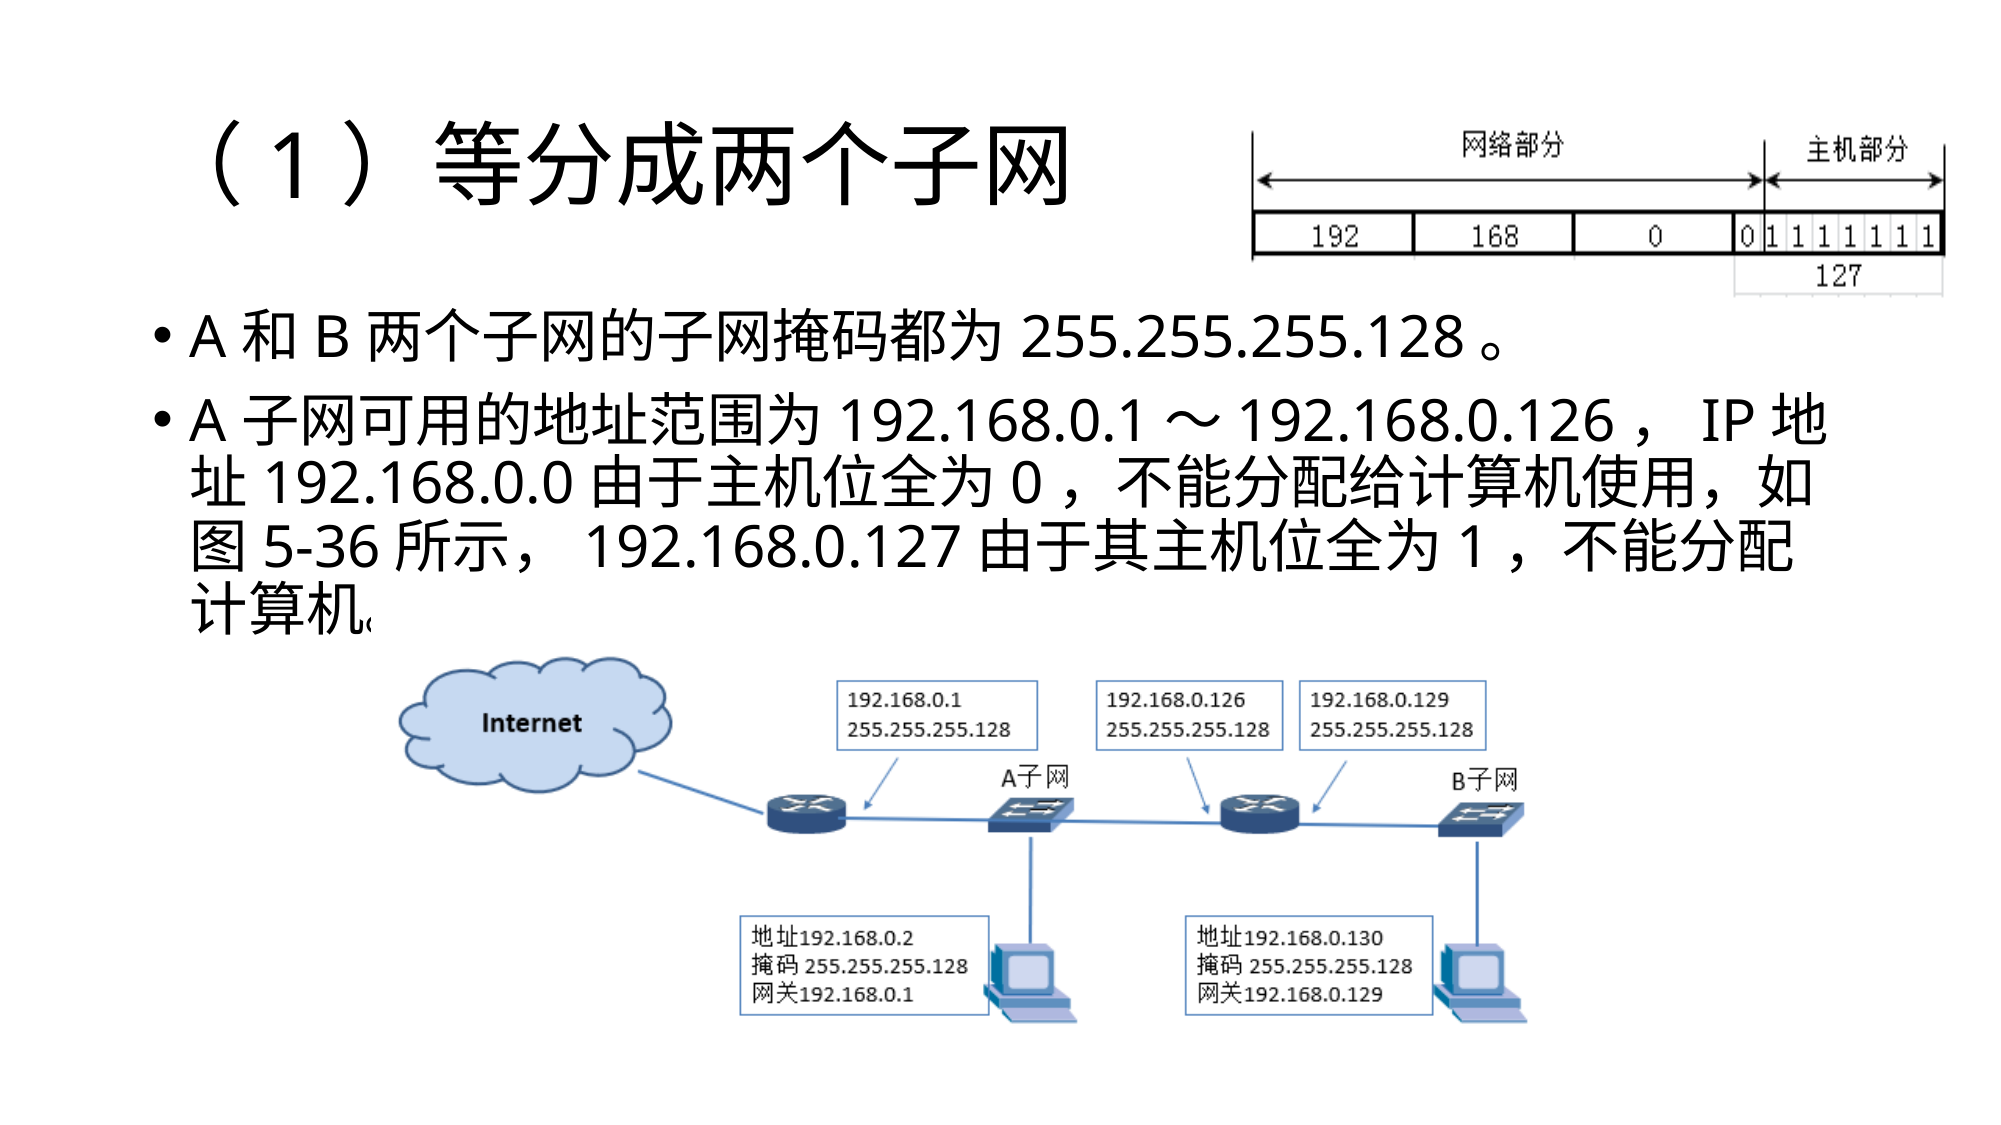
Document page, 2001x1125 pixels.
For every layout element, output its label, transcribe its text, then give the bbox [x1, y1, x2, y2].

picture [371, 610, 1601, 1041]
list A和B两个子网的子网掩码都为255.255.255.128。 A子网可用的地址范围为192.168.0.1～192.168.0.126，IP地址192.168.0.0由于主机位全为0，不能分配给计算机使用，如图5-36所示，192.168.0.127由于其主机位全为1，不能分配计算机。 [137, 299, 1863, 1014]
picture [1240, 114, 1962, 300]
title （1）等分成两个子网 [137, 59, 1863, 278]
